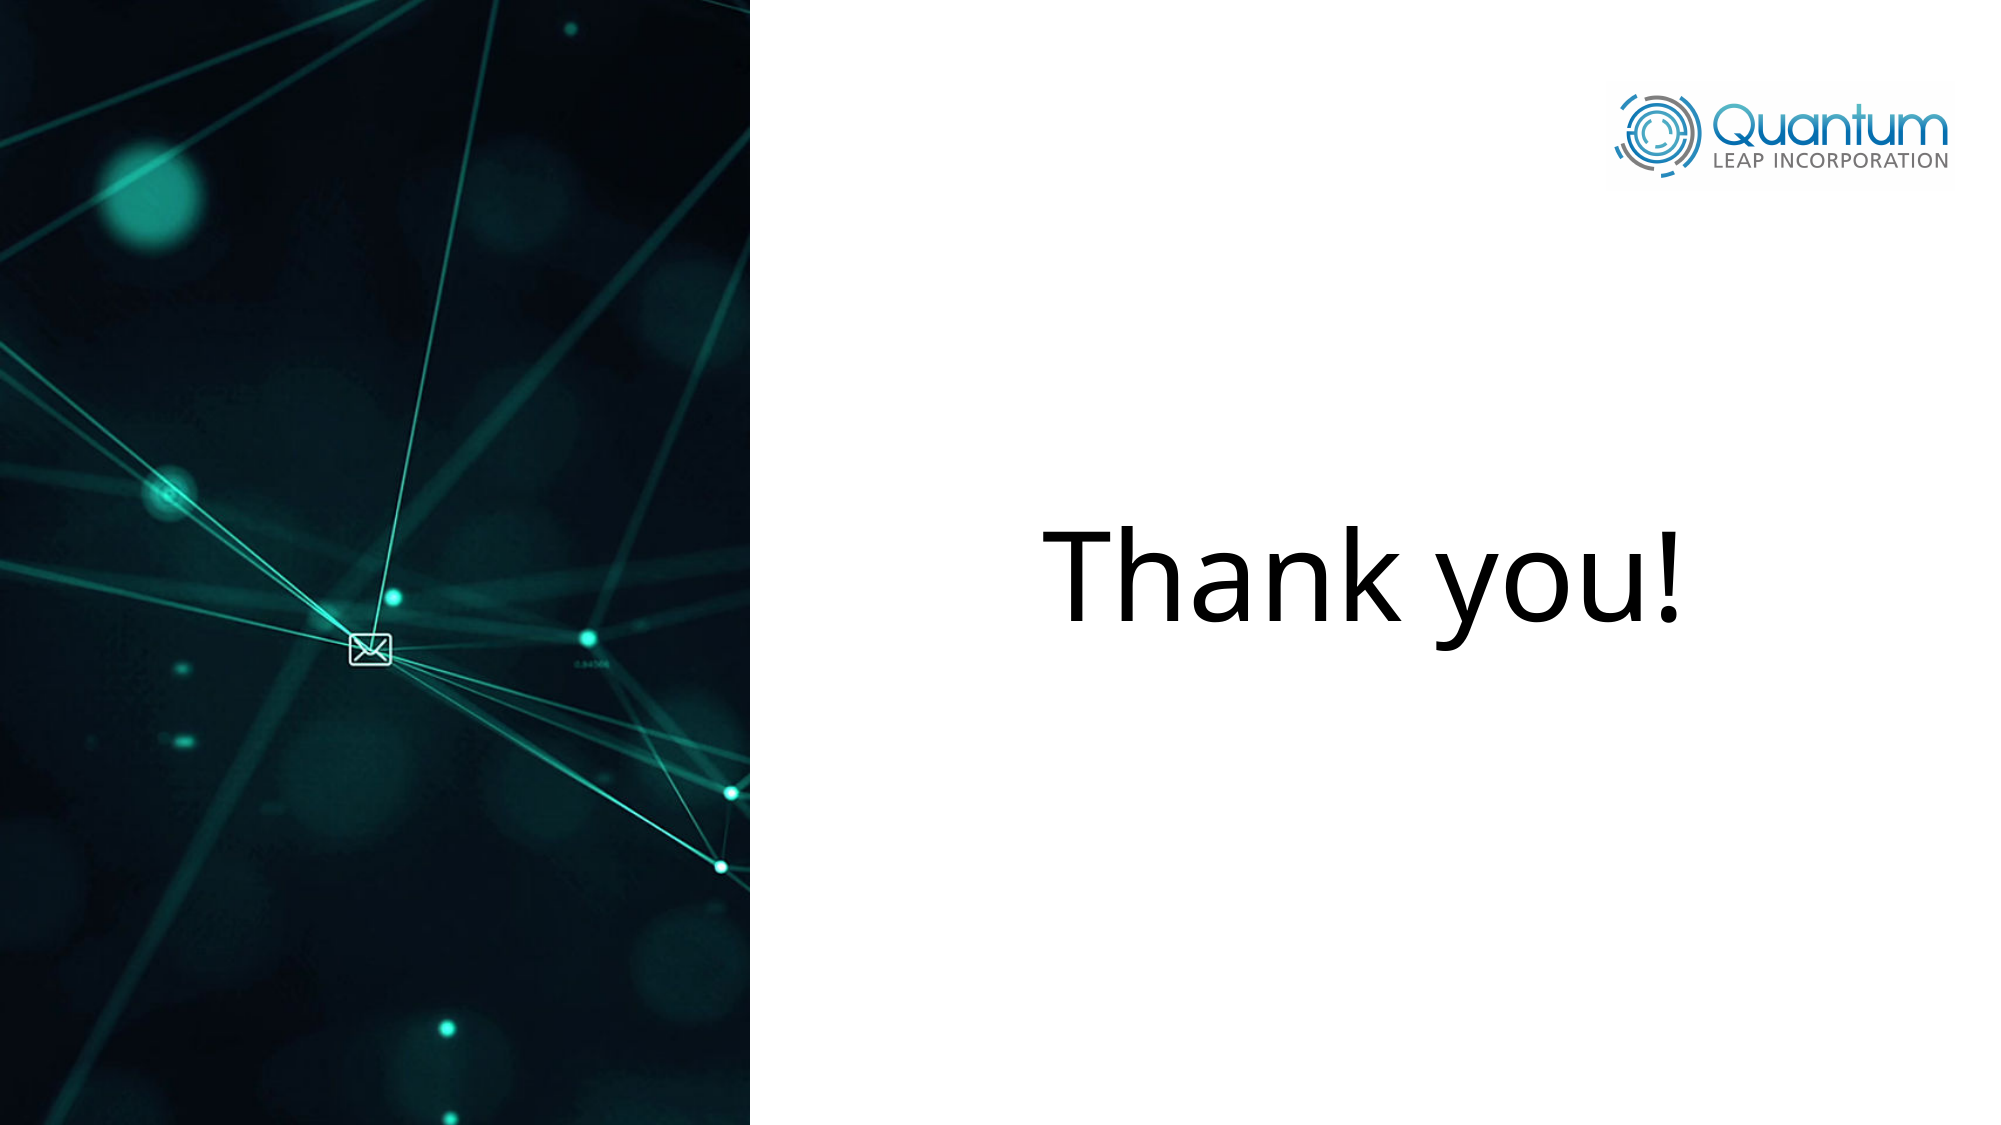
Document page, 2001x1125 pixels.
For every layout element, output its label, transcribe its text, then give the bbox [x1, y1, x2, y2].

picture [1606, 81, 1955, 191]
picture [0, 0, 750, 1125]
title Thank you! [978, 264, 1750, 656]
